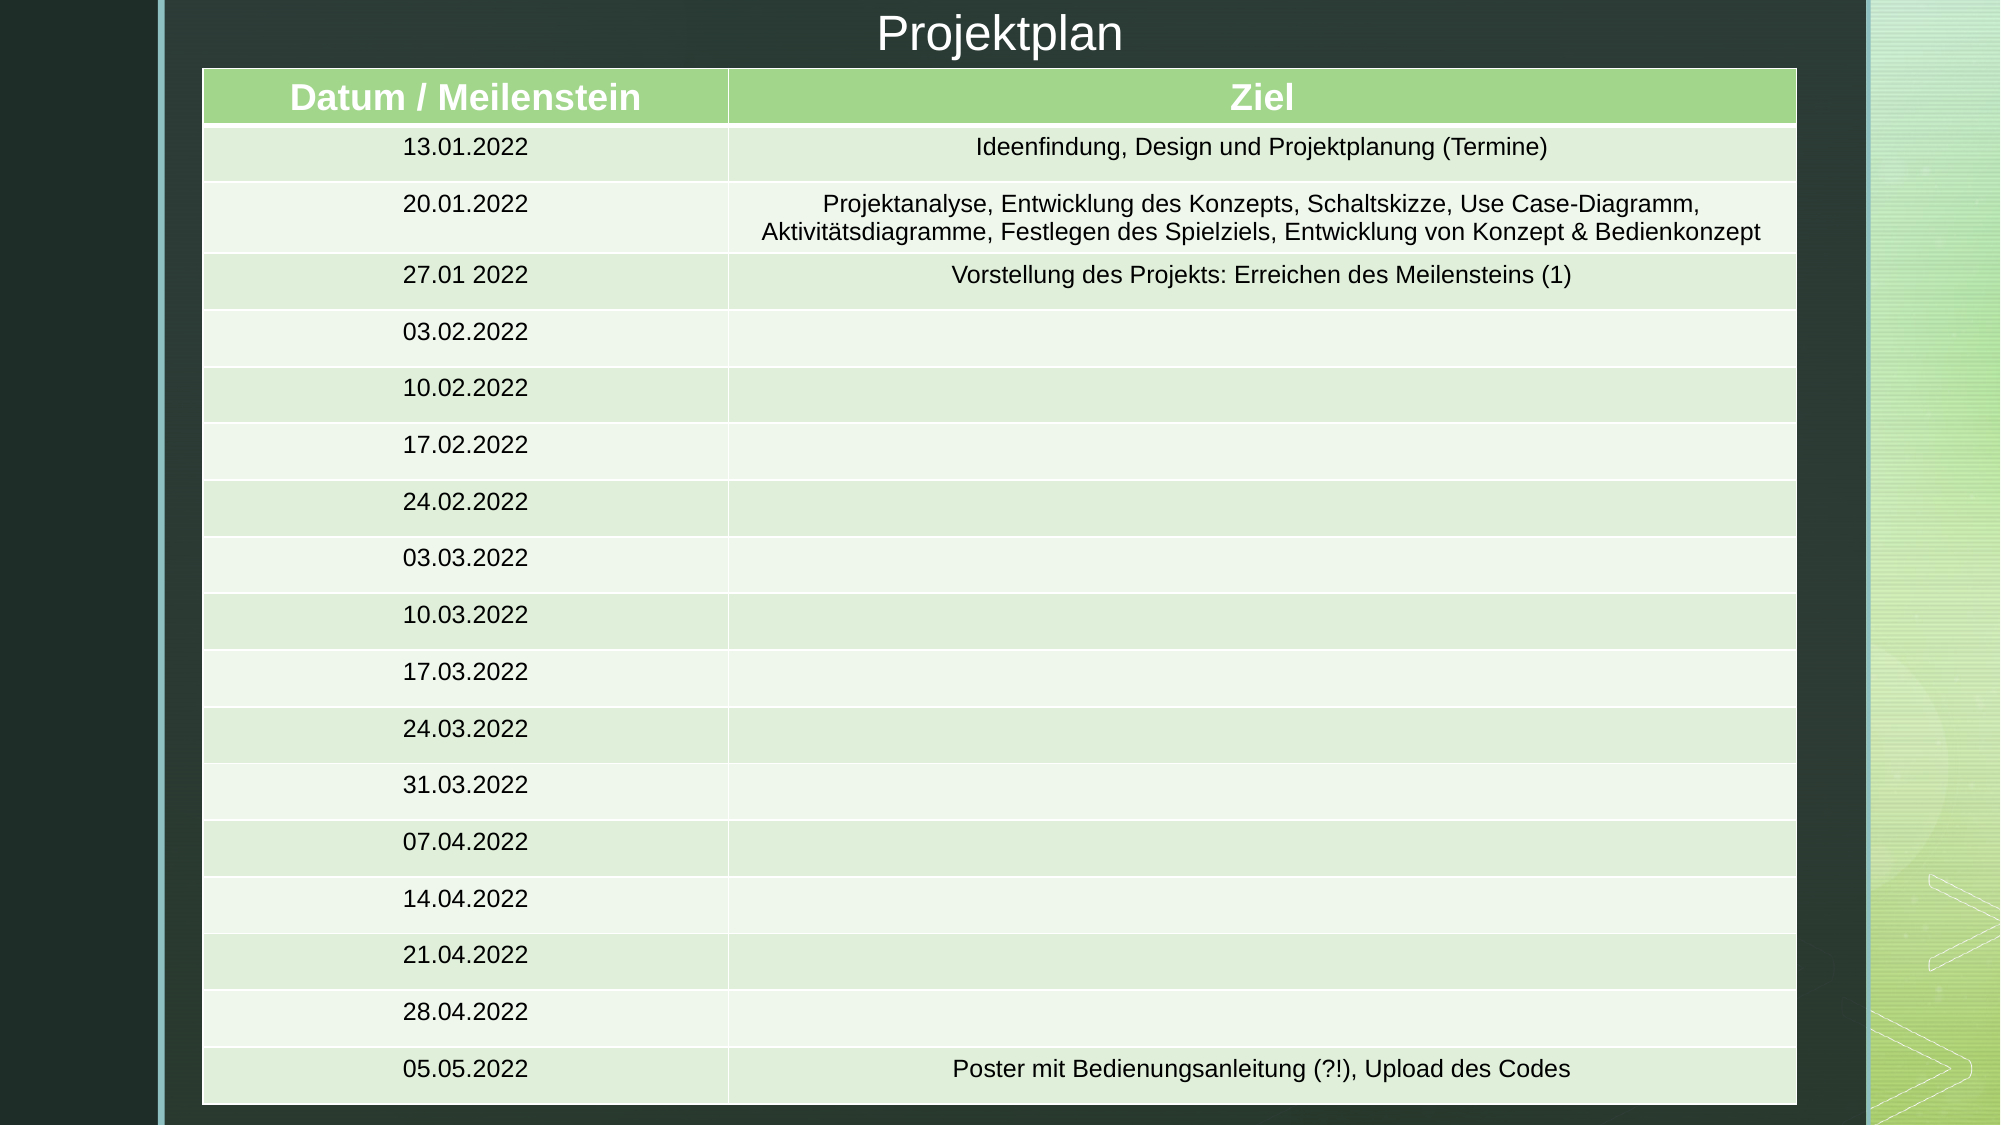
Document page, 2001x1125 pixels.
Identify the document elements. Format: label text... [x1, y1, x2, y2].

title Projektplan [347, 0, 1653, 68]
picture [1871, 0, 2001, 1125]
